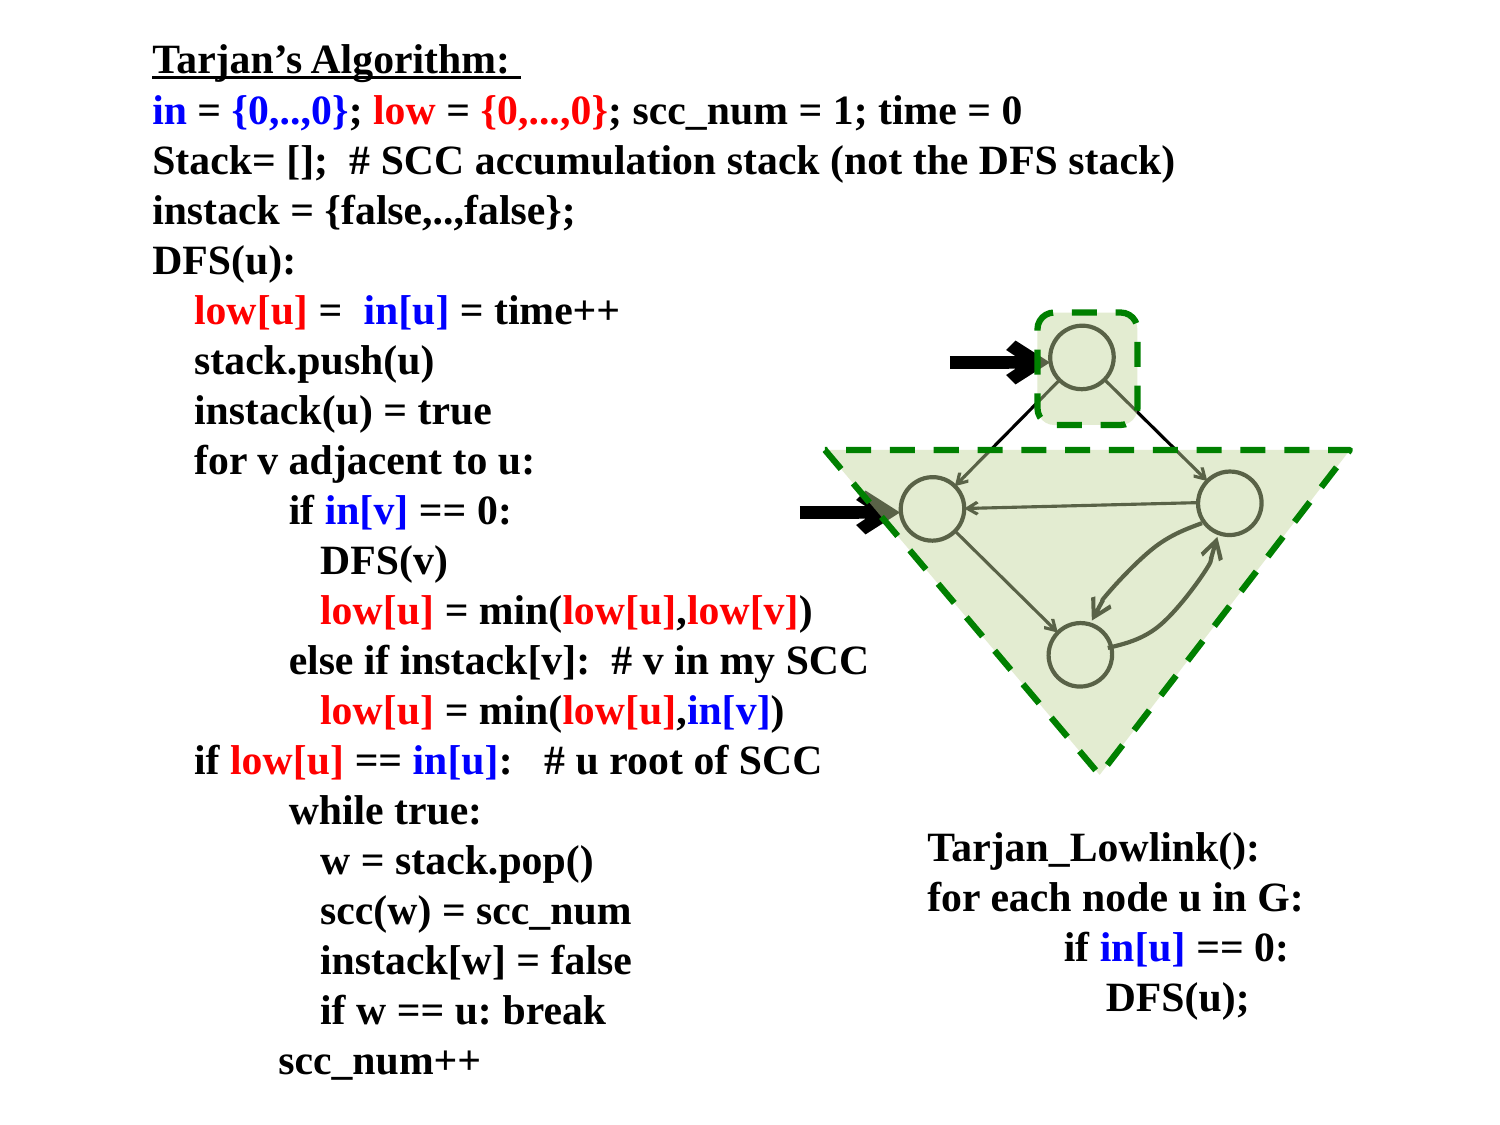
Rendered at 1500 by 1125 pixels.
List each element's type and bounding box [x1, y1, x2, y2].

text_box [137, 24, 1500, 1091]
